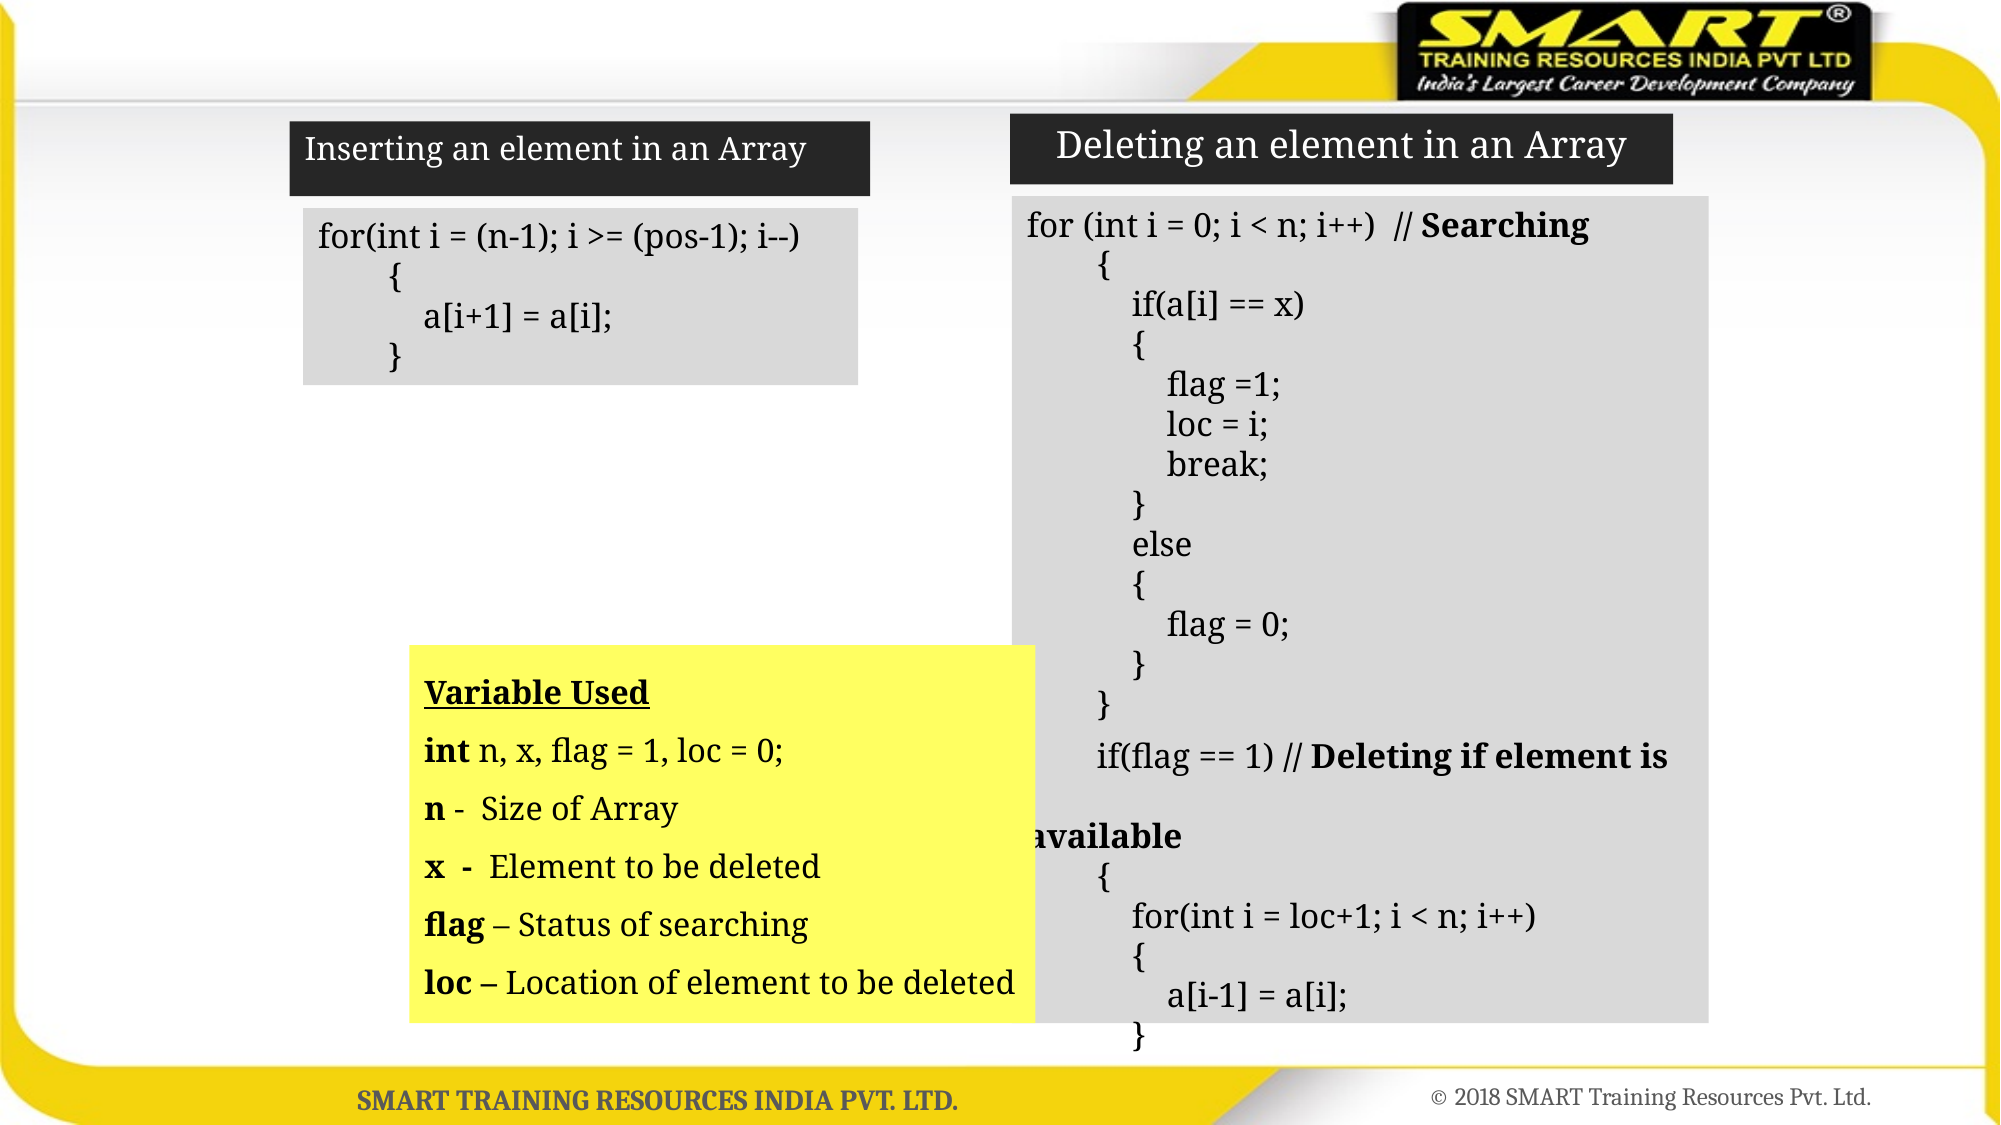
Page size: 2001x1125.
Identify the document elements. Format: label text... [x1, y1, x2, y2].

list for(int i = (n-1); i >= (pos-1); i--) { a[i+1] = a[i]; } [303, 208, 859, 386]
text_box Deleting an element in an Array [1010, 113, 1674, 185]
text_box Variable Used int n, x, flag = 1, loc = 0; n - Size of Array x - Element to be deleted flag – Status of searching loc – Location of element to be deleted [409, 645, 1036, 1024]
title Inserting an element in an Array [289, 121, 871, 197]
picture [0, 0, 2000, 1125]
text_box for (int i = 0; i < n; i++) // Searching { if(a[i] == x) { flag =1; loc = i; break; } else { flag = 0; } } if(flag == 1) // Deleting if element is available { for(int i = loc+1; i < n; i++) { a[i-1] = a[i]; } [1011, 196, 1709, 1024]
